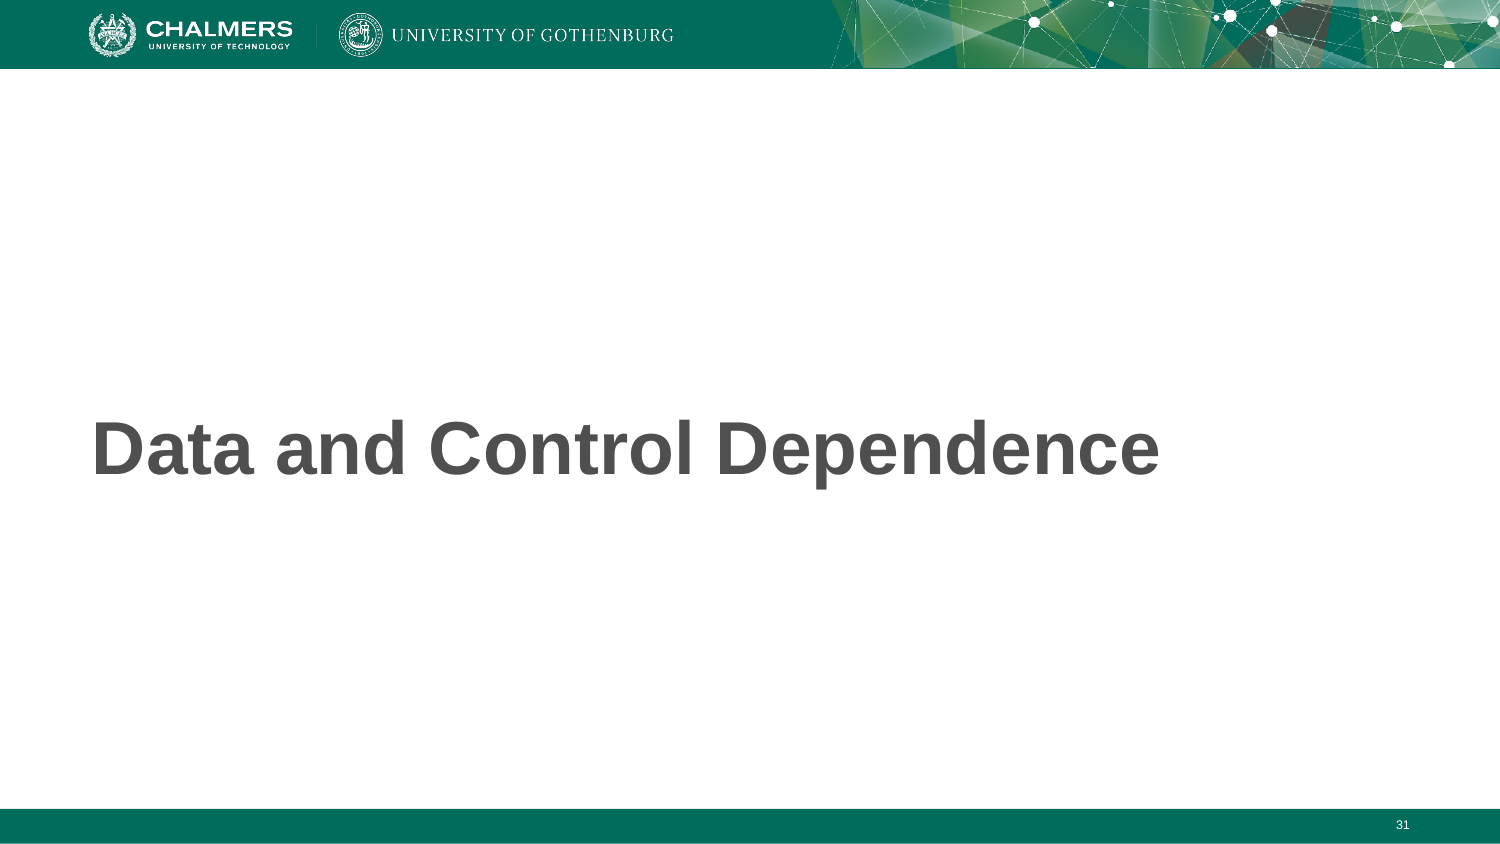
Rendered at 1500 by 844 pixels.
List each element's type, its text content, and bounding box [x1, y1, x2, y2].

slide_number ‹#› [1074, 809, 1425, 844]
picture [64, 0, 696, 85]
picture [759, 0, 1500, 68]
title Data and Control Dependence [76, 100, 1426, 789]
